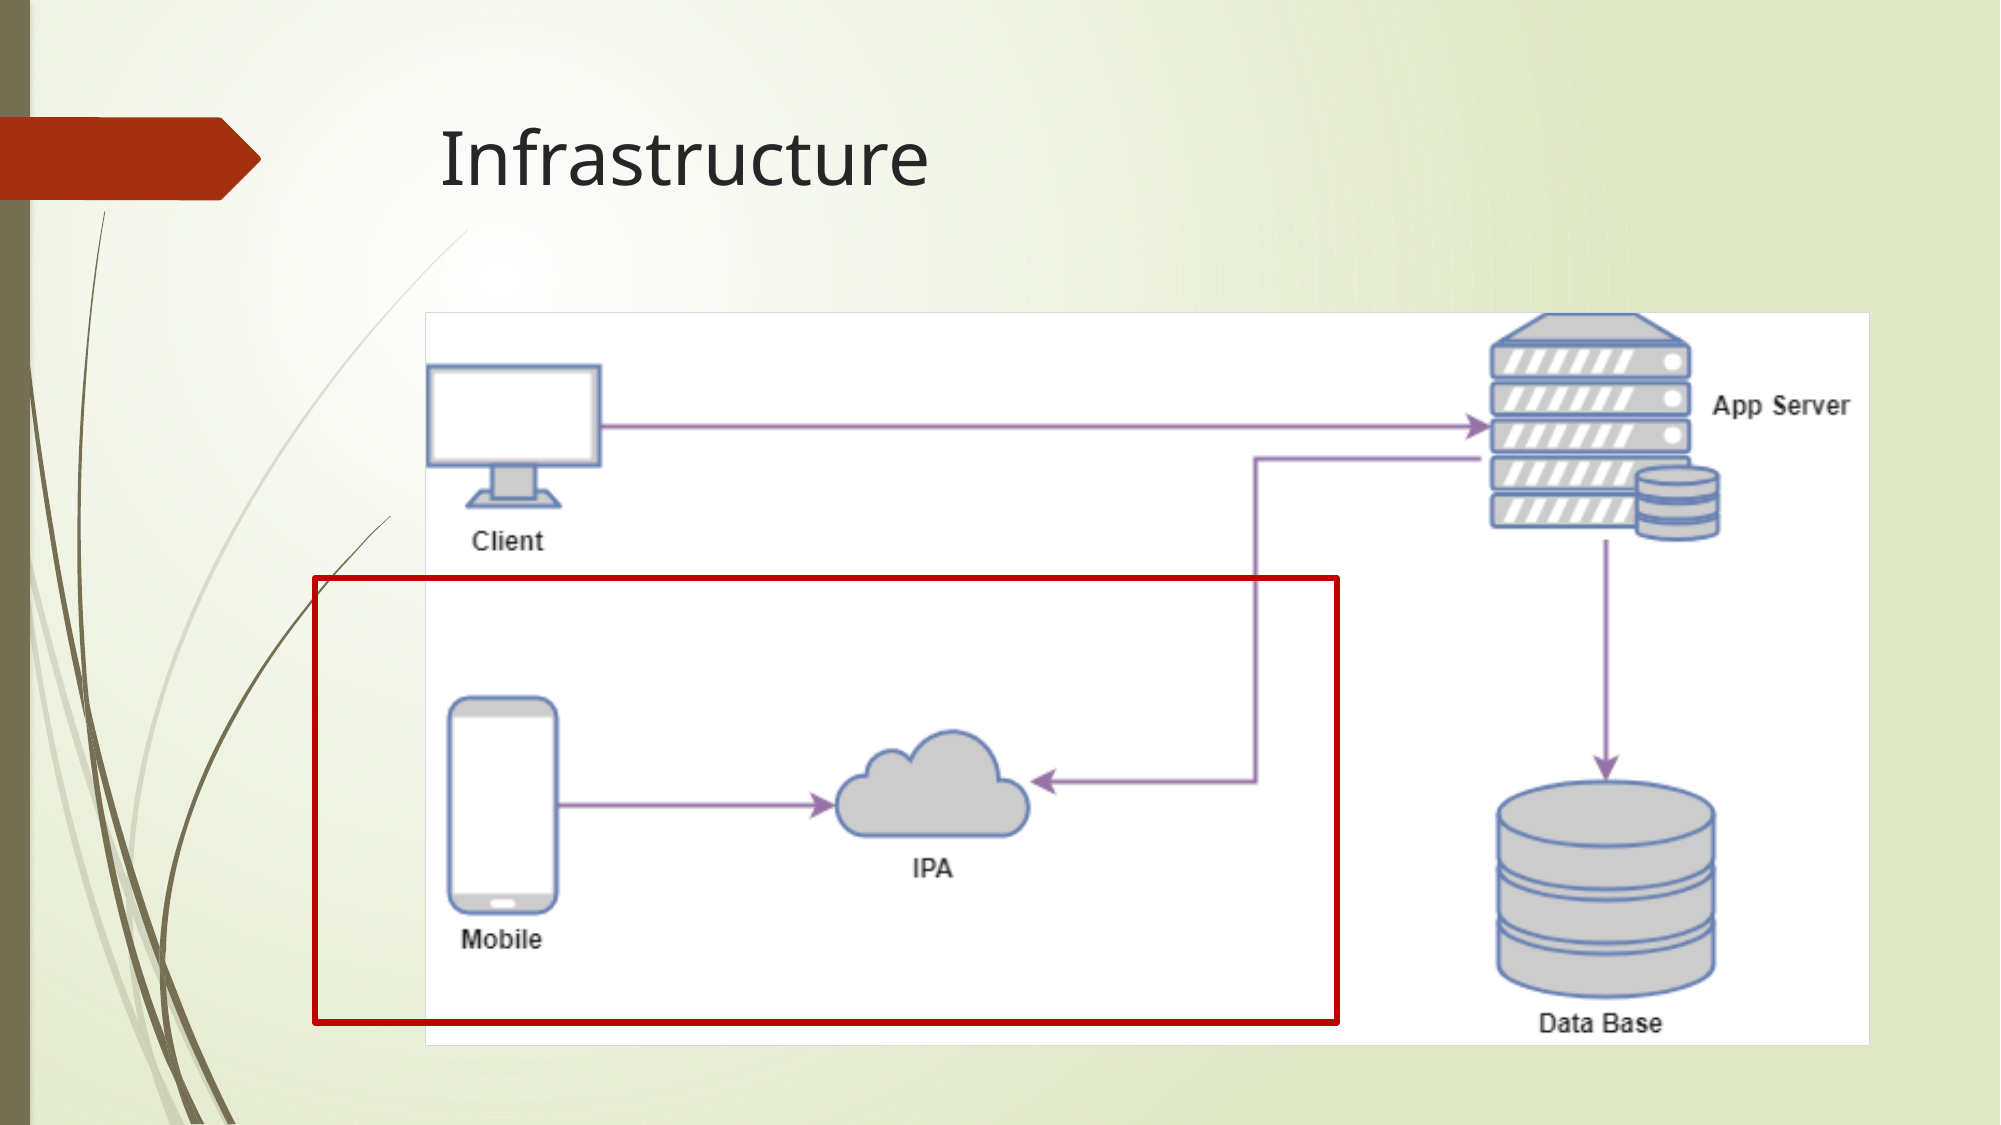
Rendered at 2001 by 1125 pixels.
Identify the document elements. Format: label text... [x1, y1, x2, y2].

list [425, 312, 1870, 1046]
text_box [314, 577, 420, 1024]
title Infrastructure [425, 102, 1888, 313]
